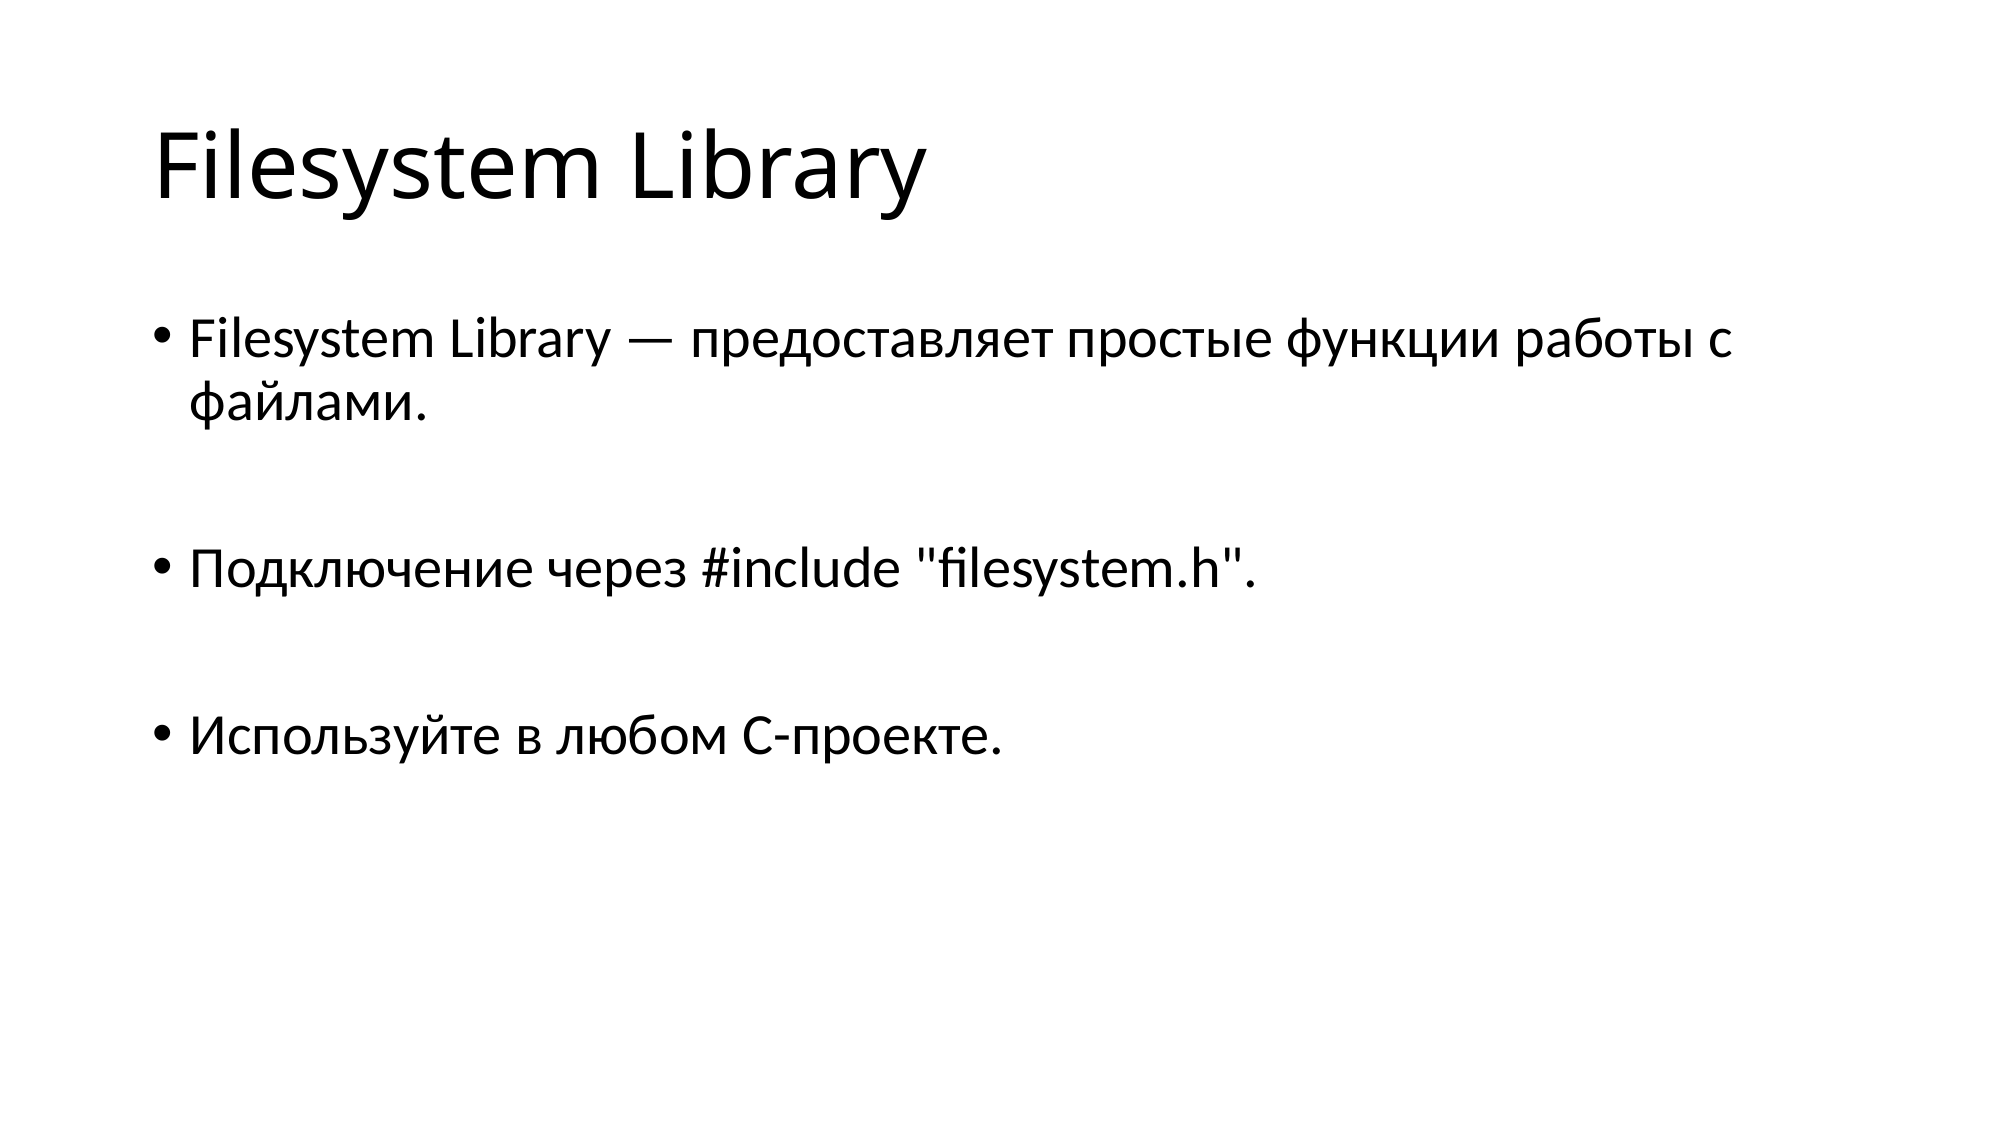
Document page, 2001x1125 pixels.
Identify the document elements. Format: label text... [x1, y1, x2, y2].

title Filesystem Library [137, 59, 1863, 278]
list Filesystem Library — предоставляет простые функции работы с файлами. Подключение через #include "filesystem.h". Используйте в любом C-проекте. [137, 299, 1863, 1101]
